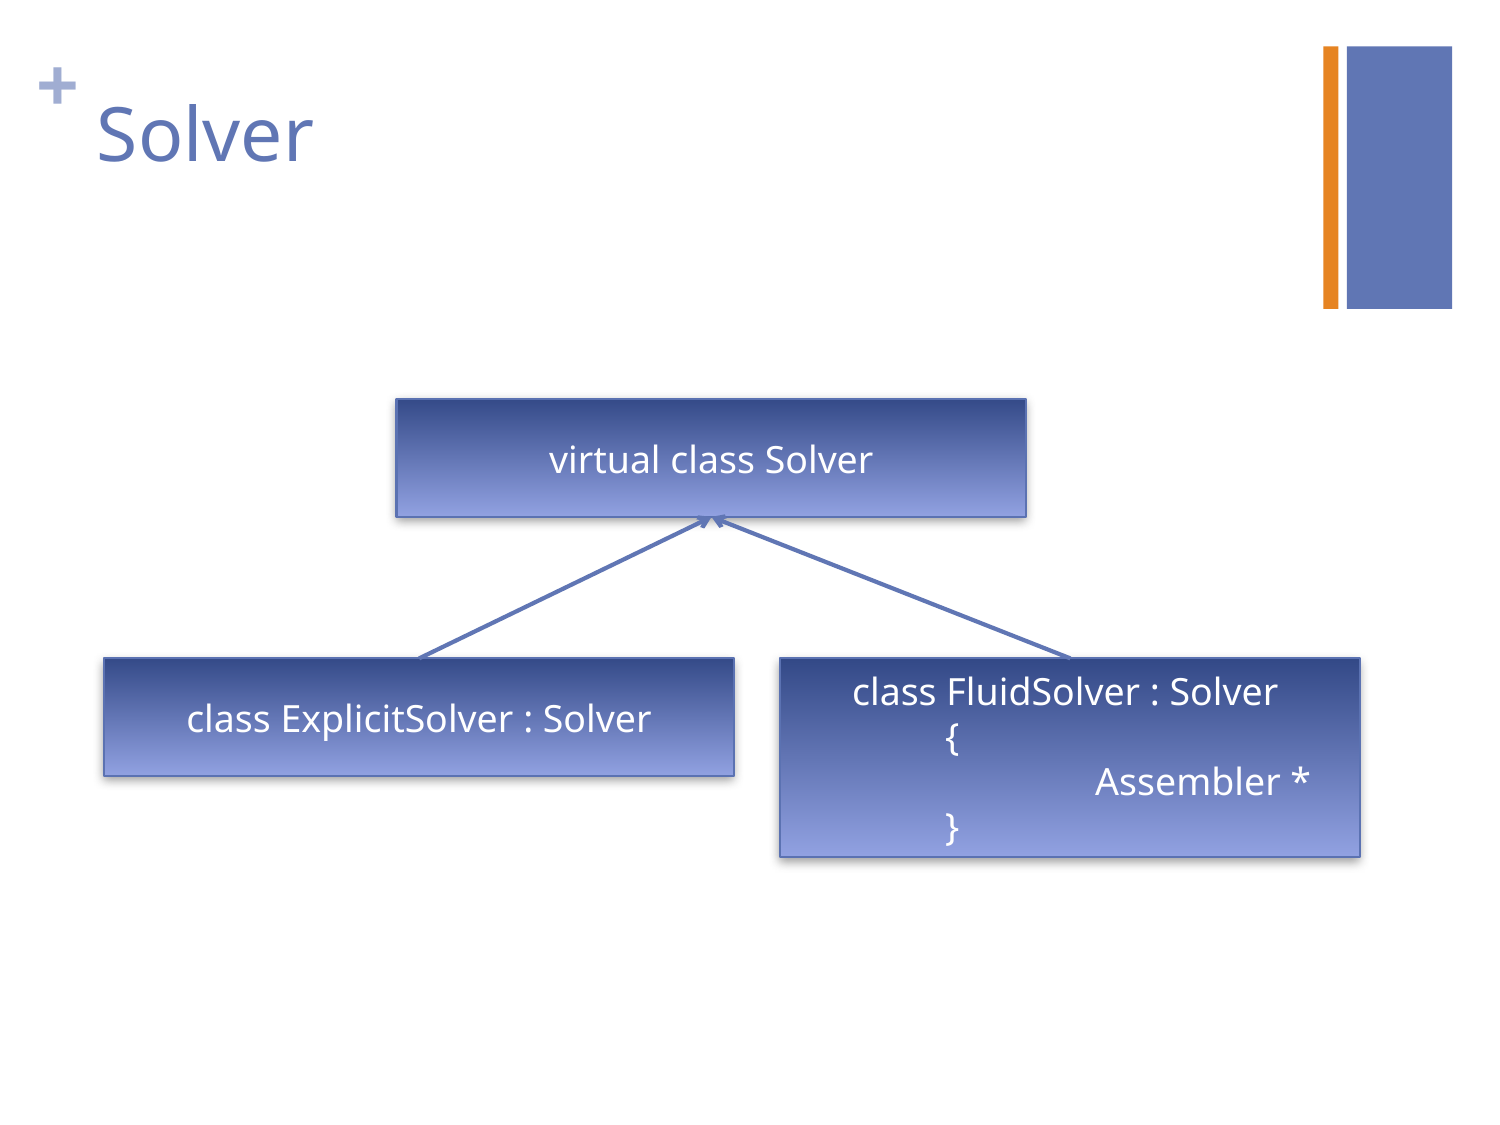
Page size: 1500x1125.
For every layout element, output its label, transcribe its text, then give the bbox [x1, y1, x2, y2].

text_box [711, 516, 1071, 659]
text_box virtual class Solver [395, 398, 1027, 518]
title Solver [81, 79, 1322, 263]
text_box class ExplicitSolver : Solver [103, 657, 735, 777]
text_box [418, 516, 708, 659]
text_box class FluidSolver : Solver { Assembler * } [779, 657, 1361, 858]
